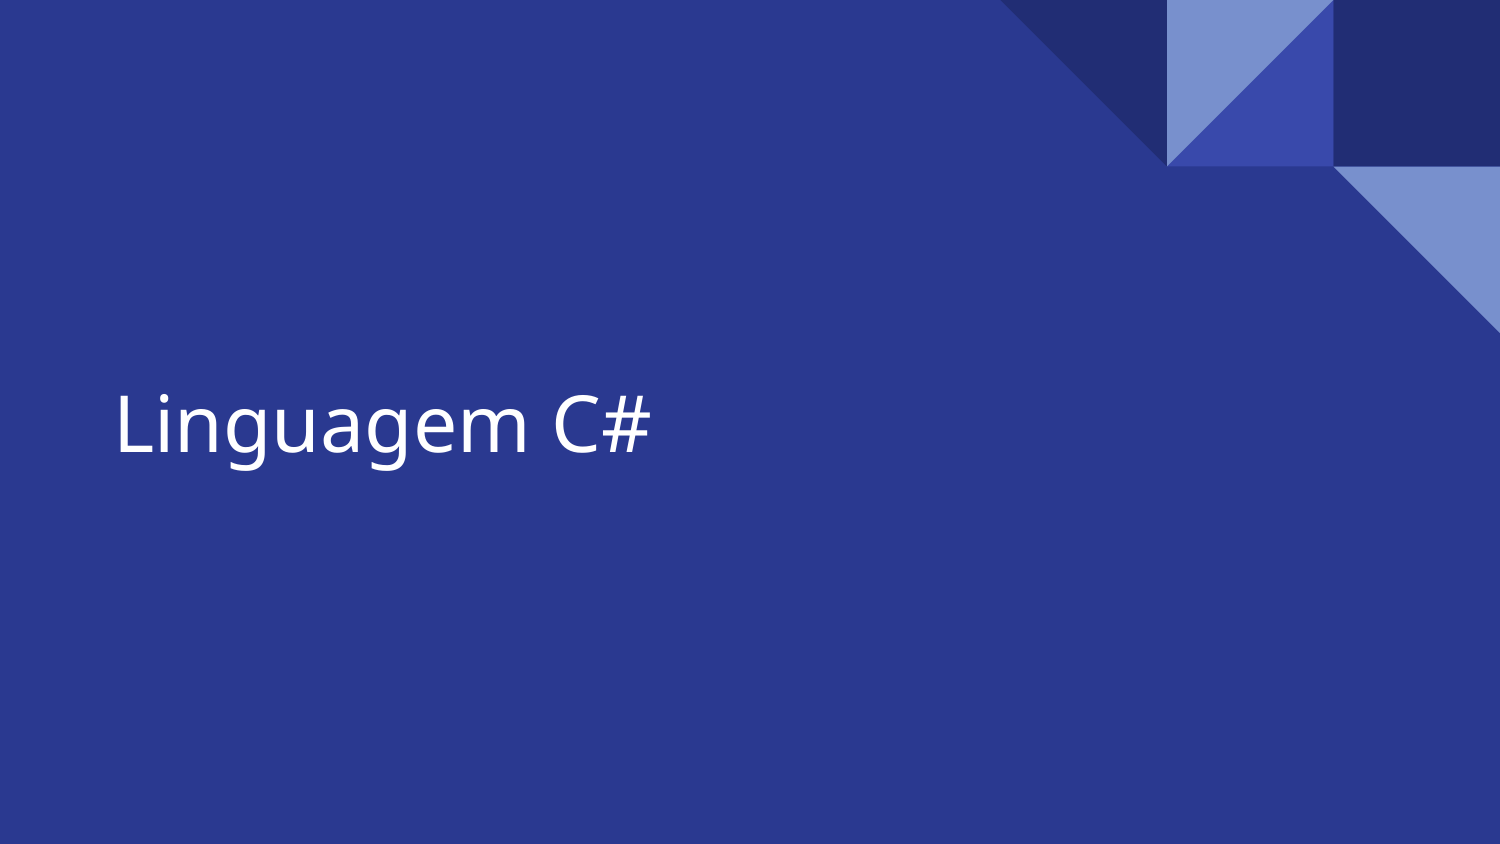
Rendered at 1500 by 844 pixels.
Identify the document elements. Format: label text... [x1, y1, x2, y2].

title Linguagem C# [98, 353, 1447, 491]
